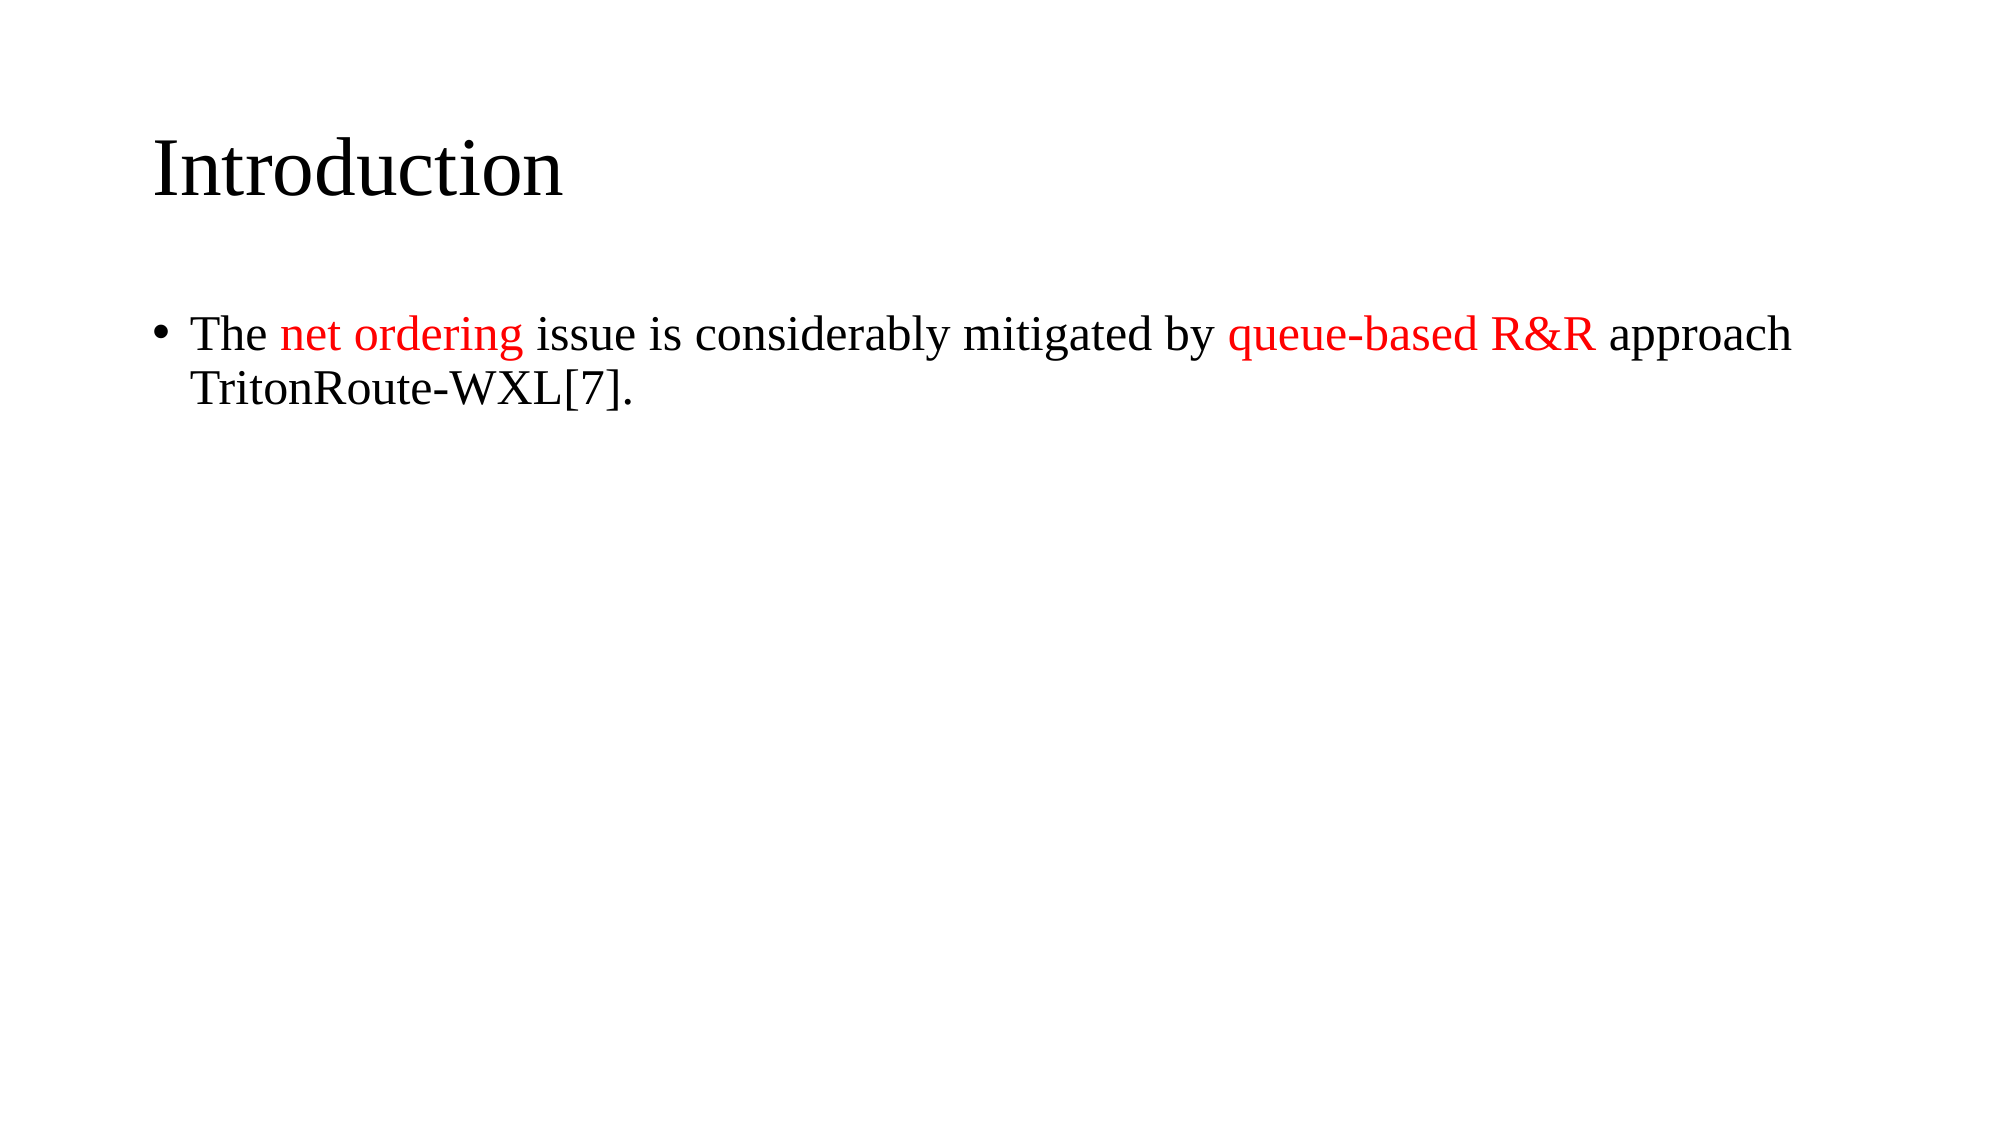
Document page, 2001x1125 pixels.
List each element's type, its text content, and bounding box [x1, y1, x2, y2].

title Introduction [137, 59, 1863, 278]
list The net ordering issue is considerably mitigated by queue-based R&R approach TritonRoute-WXL[7]. [137, 299, 1863, 659]
